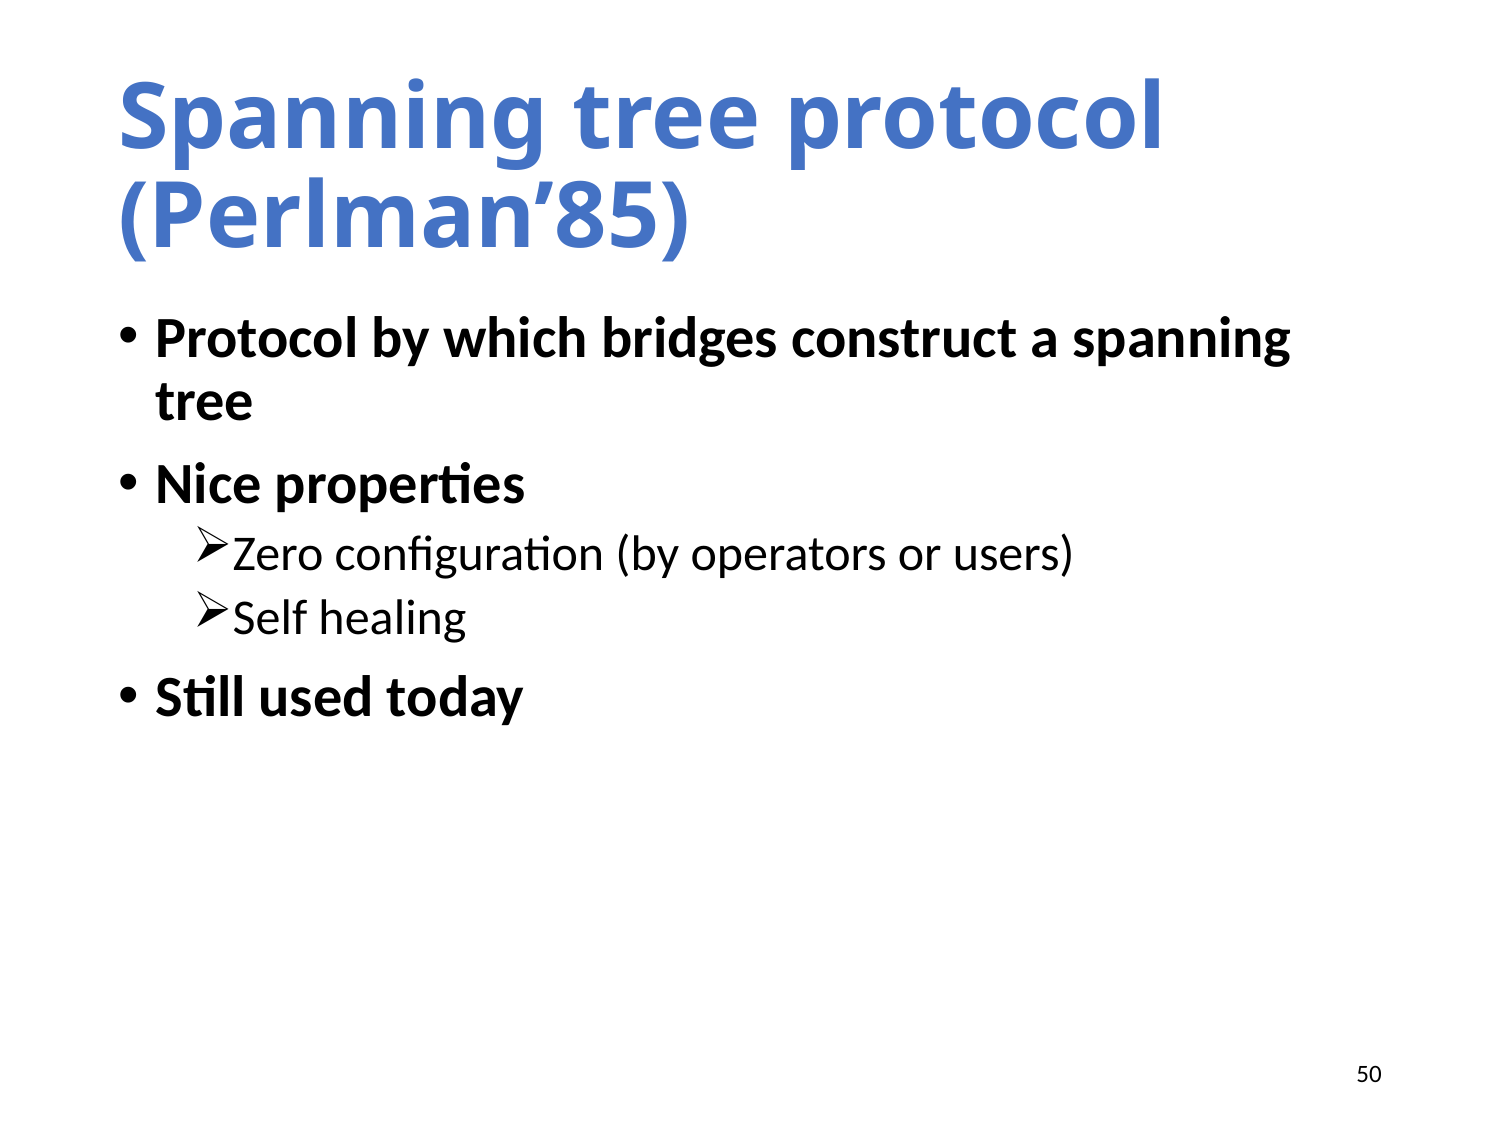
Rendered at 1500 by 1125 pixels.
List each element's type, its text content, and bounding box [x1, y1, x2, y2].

list Protocol by which bridges construct a spanning tree Nice properties Zero configuration (by operators or users) Self healing Still used today [103, 299, 1397, 1014]
title Spanning tree protocol (Perlman’85) [103, 59, 1397, 278]
slide_number 50 [1059, 1042, 1397, 1103]
